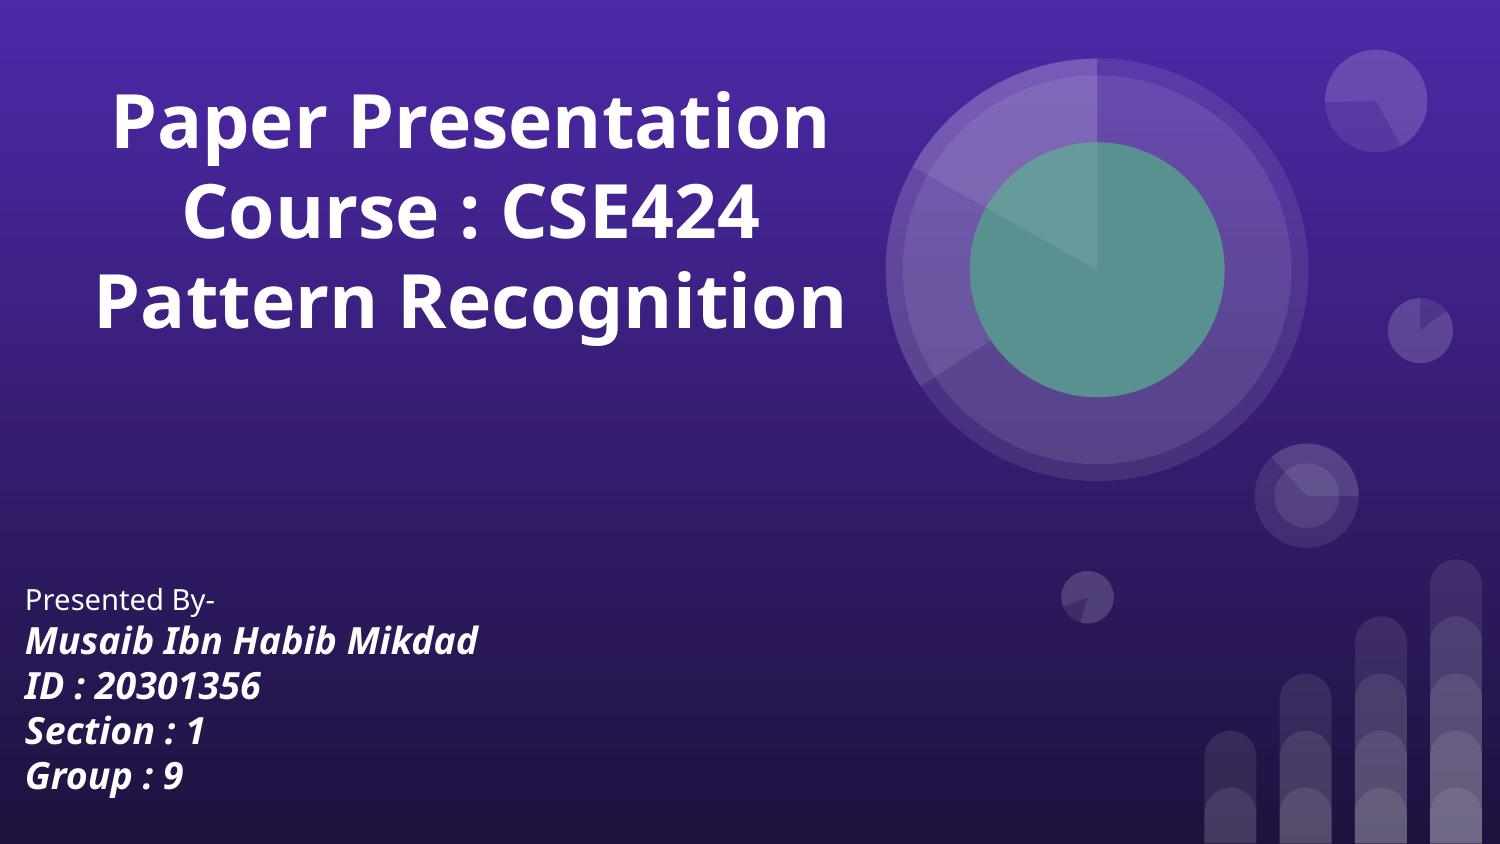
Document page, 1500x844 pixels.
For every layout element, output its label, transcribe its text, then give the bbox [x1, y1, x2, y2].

title Paper Presentation Course : CSE424 Pattern Recognition [65, 54, 877, 363]
subtitle Presented By- Musaib Ibn Habib Mikdad ID : 20301356 Section : 1 Group : 9 [9, 566, 848, 833]
